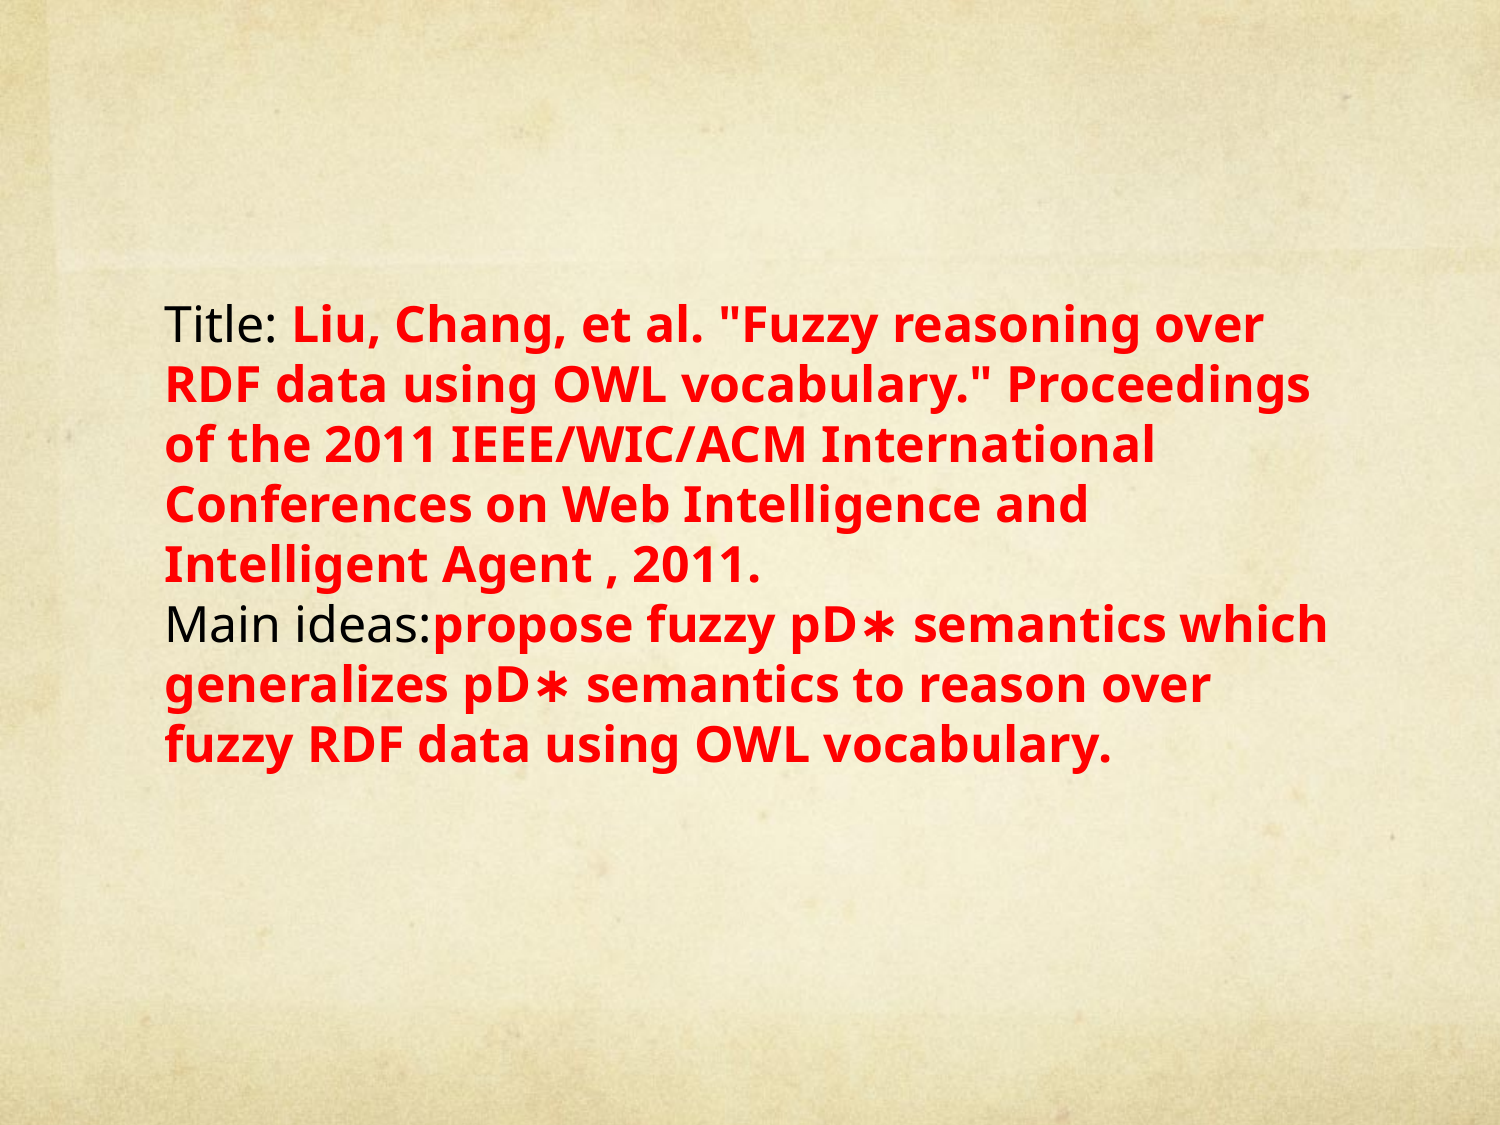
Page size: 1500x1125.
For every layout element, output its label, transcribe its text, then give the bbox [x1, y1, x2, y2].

text_box Title: Liu, Chang, et al. "Fuzzy reasoning over RDF data using OWL vocabulary." Proceedings of the 2011 IEEE/WIC/ACM International Conferences on Web Intelligence and Intelligent Agent , 2011. Main ideas:propose fuzzy pD∗ semantics which generalizes pD∗ semantics to reason over fuzzy RDF data using OWL vocabulary. [150, 284, 1350, 950]
picture [0, 0, 1500, 1125]
